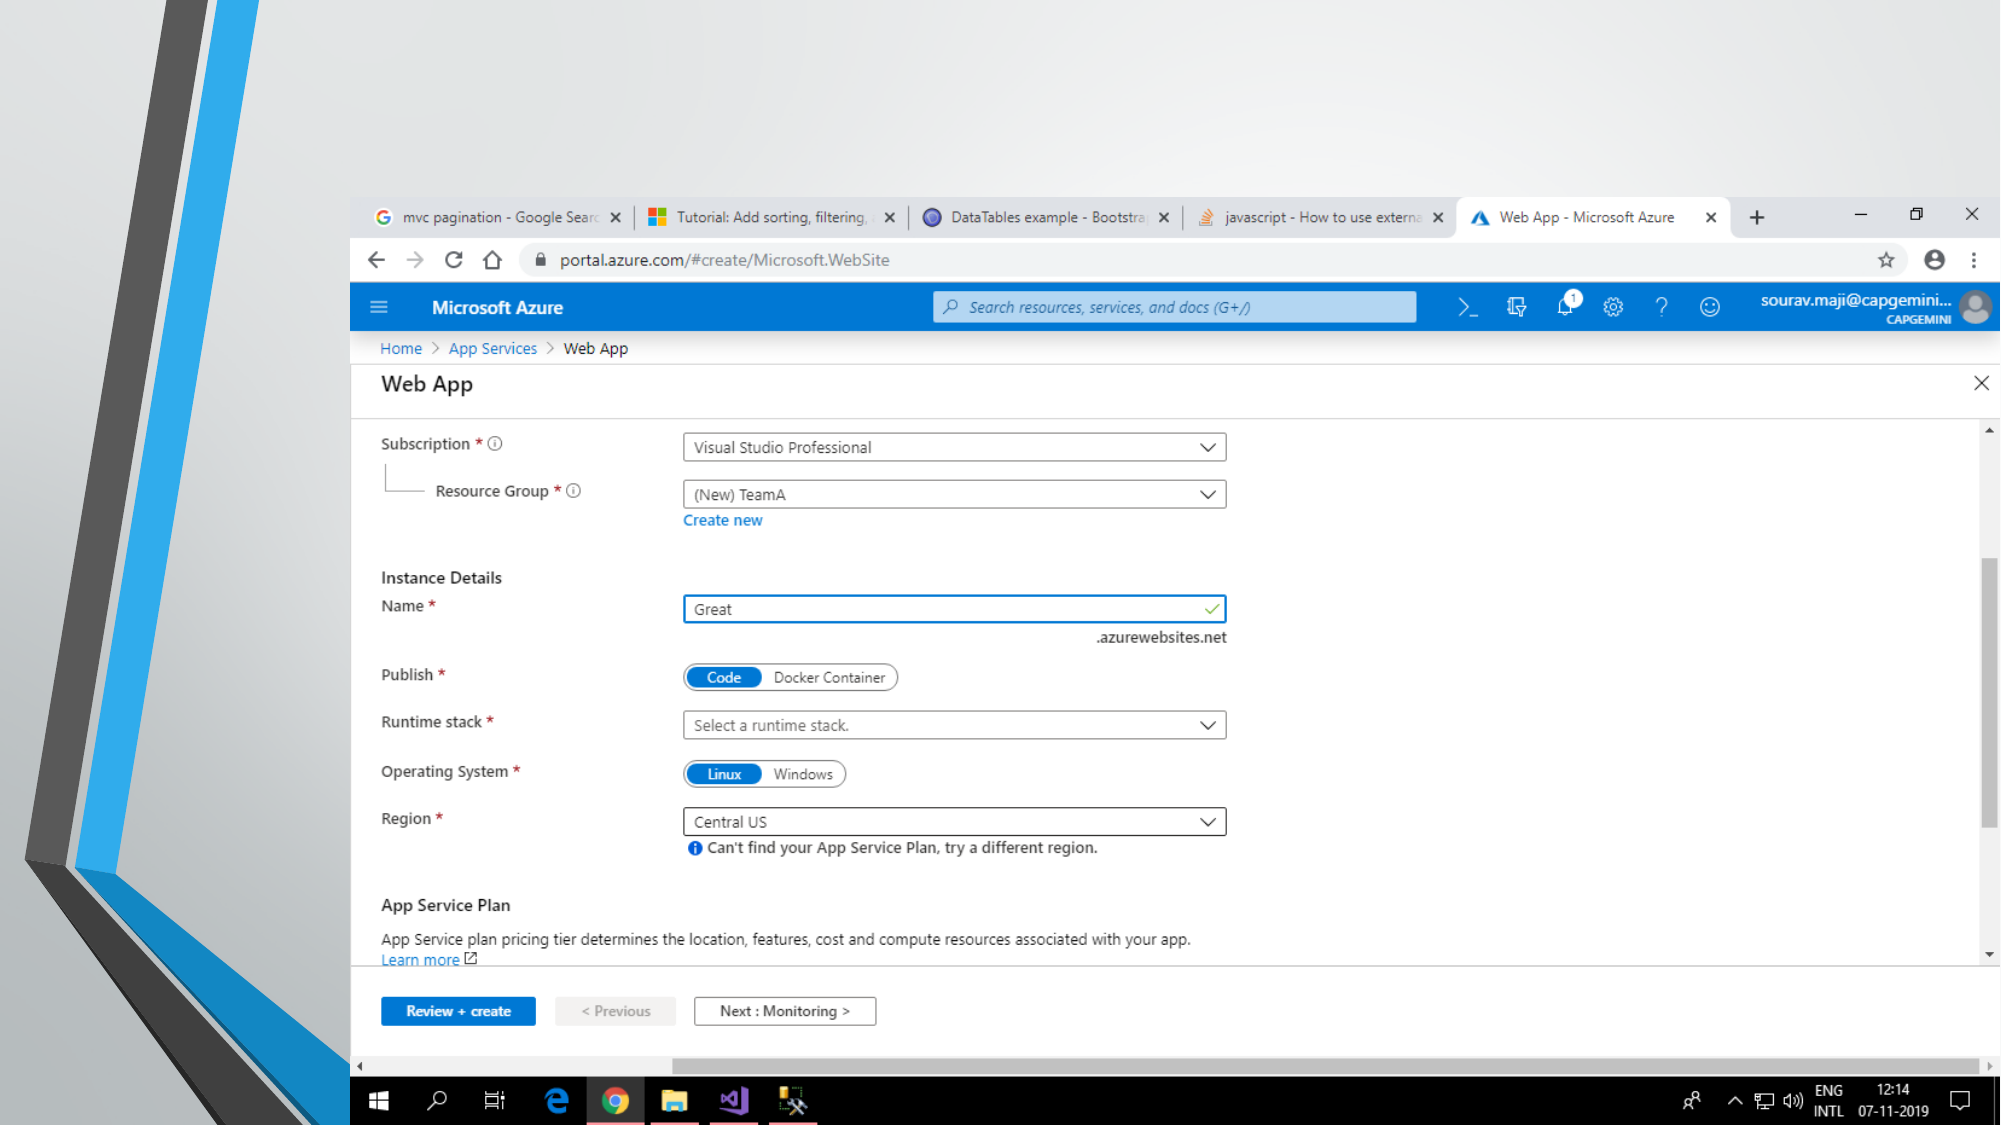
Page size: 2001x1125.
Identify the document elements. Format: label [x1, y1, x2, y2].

picture [349, 197, 2000, 1125]
